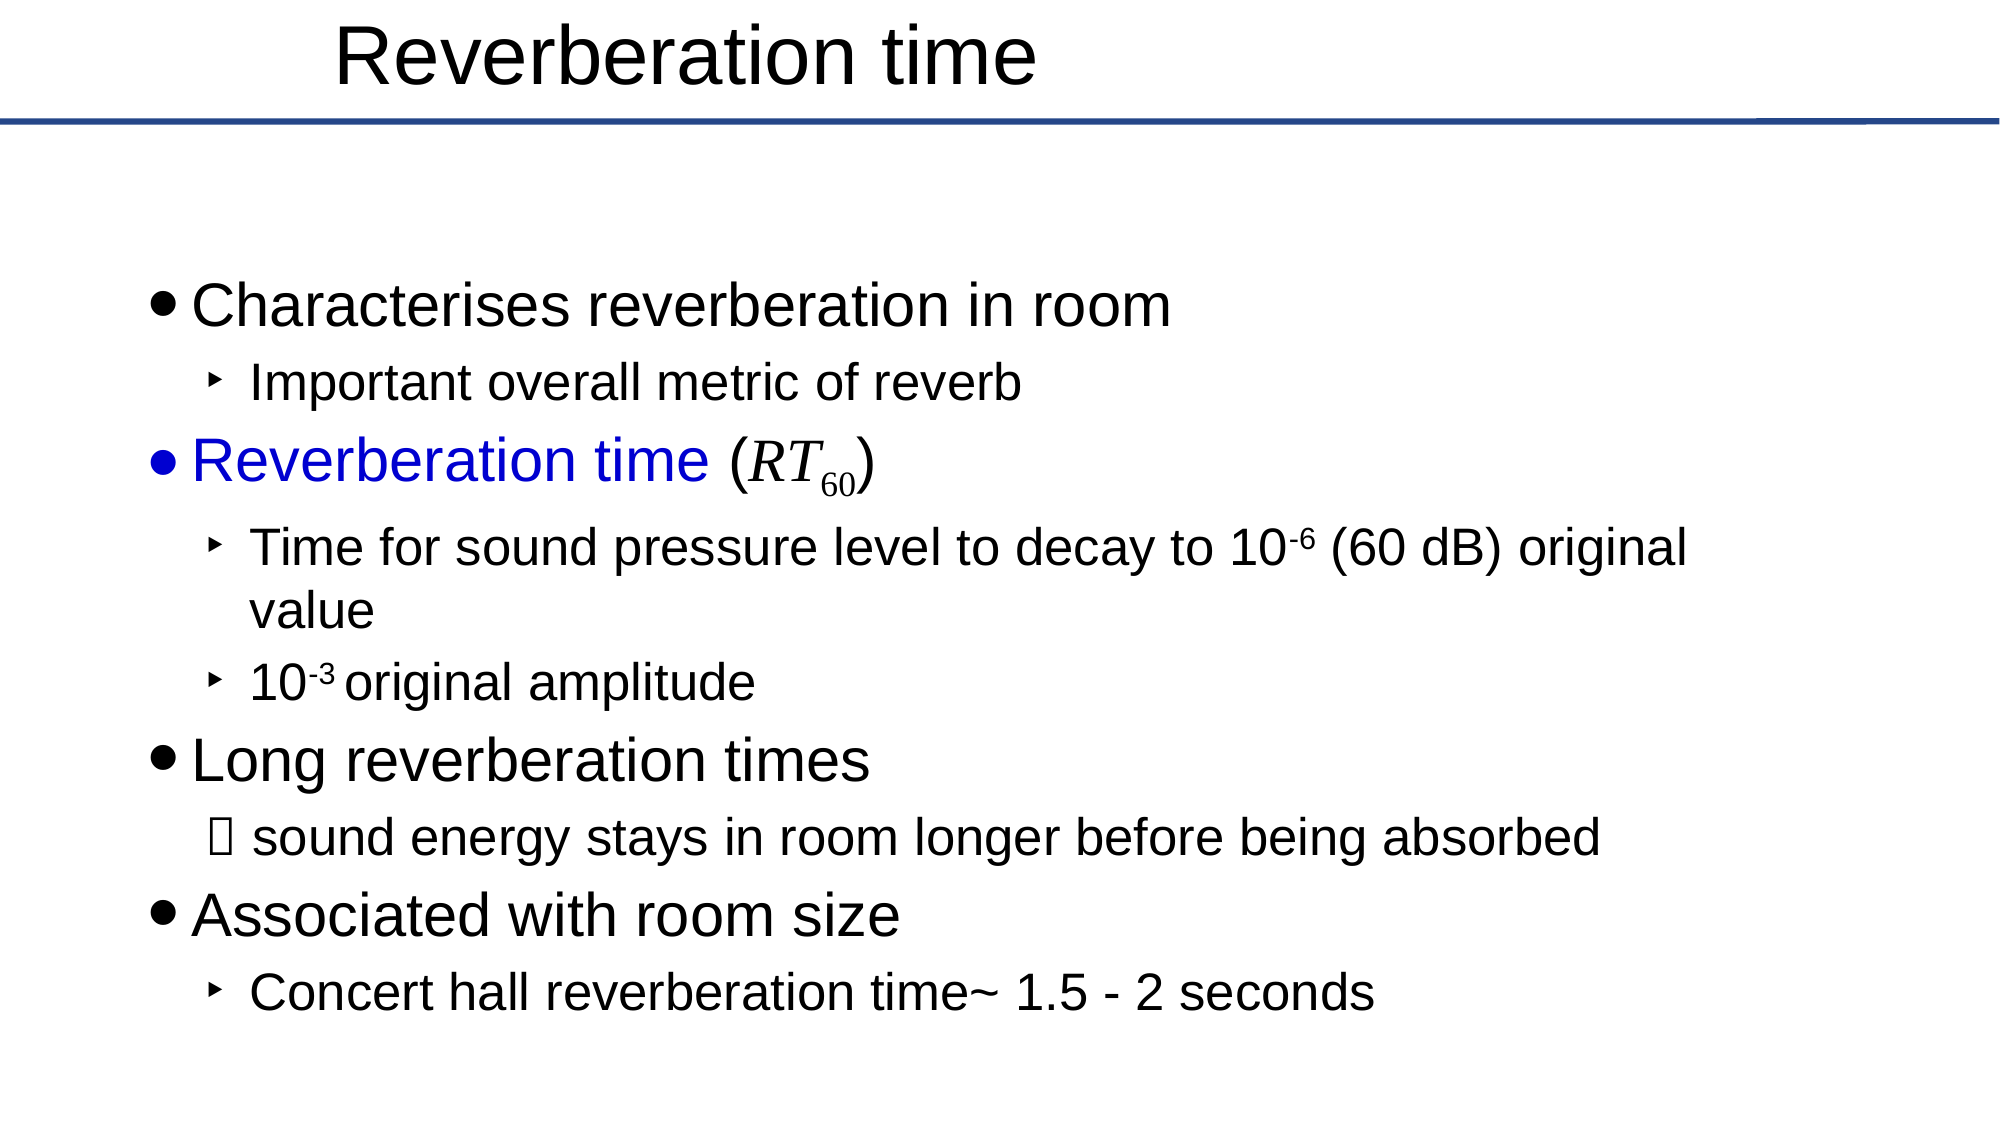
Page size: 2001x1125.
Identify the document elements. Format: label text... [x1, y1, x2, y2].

list Characterises reverberation in room Important overall metric of reverb Reverberation time (RT60) Time for sound pressure level to decay to 10-6 (60 dB) original value 10-3 original amplitude Long reverberation times  sound energy stays in room longer before being absorbed Associated with room size Concert hall reverberation time~ 1.5 - 2 seconds [115, 160, 1698, 1125]
title Reverberation time [324, 11, 1676, 91]
